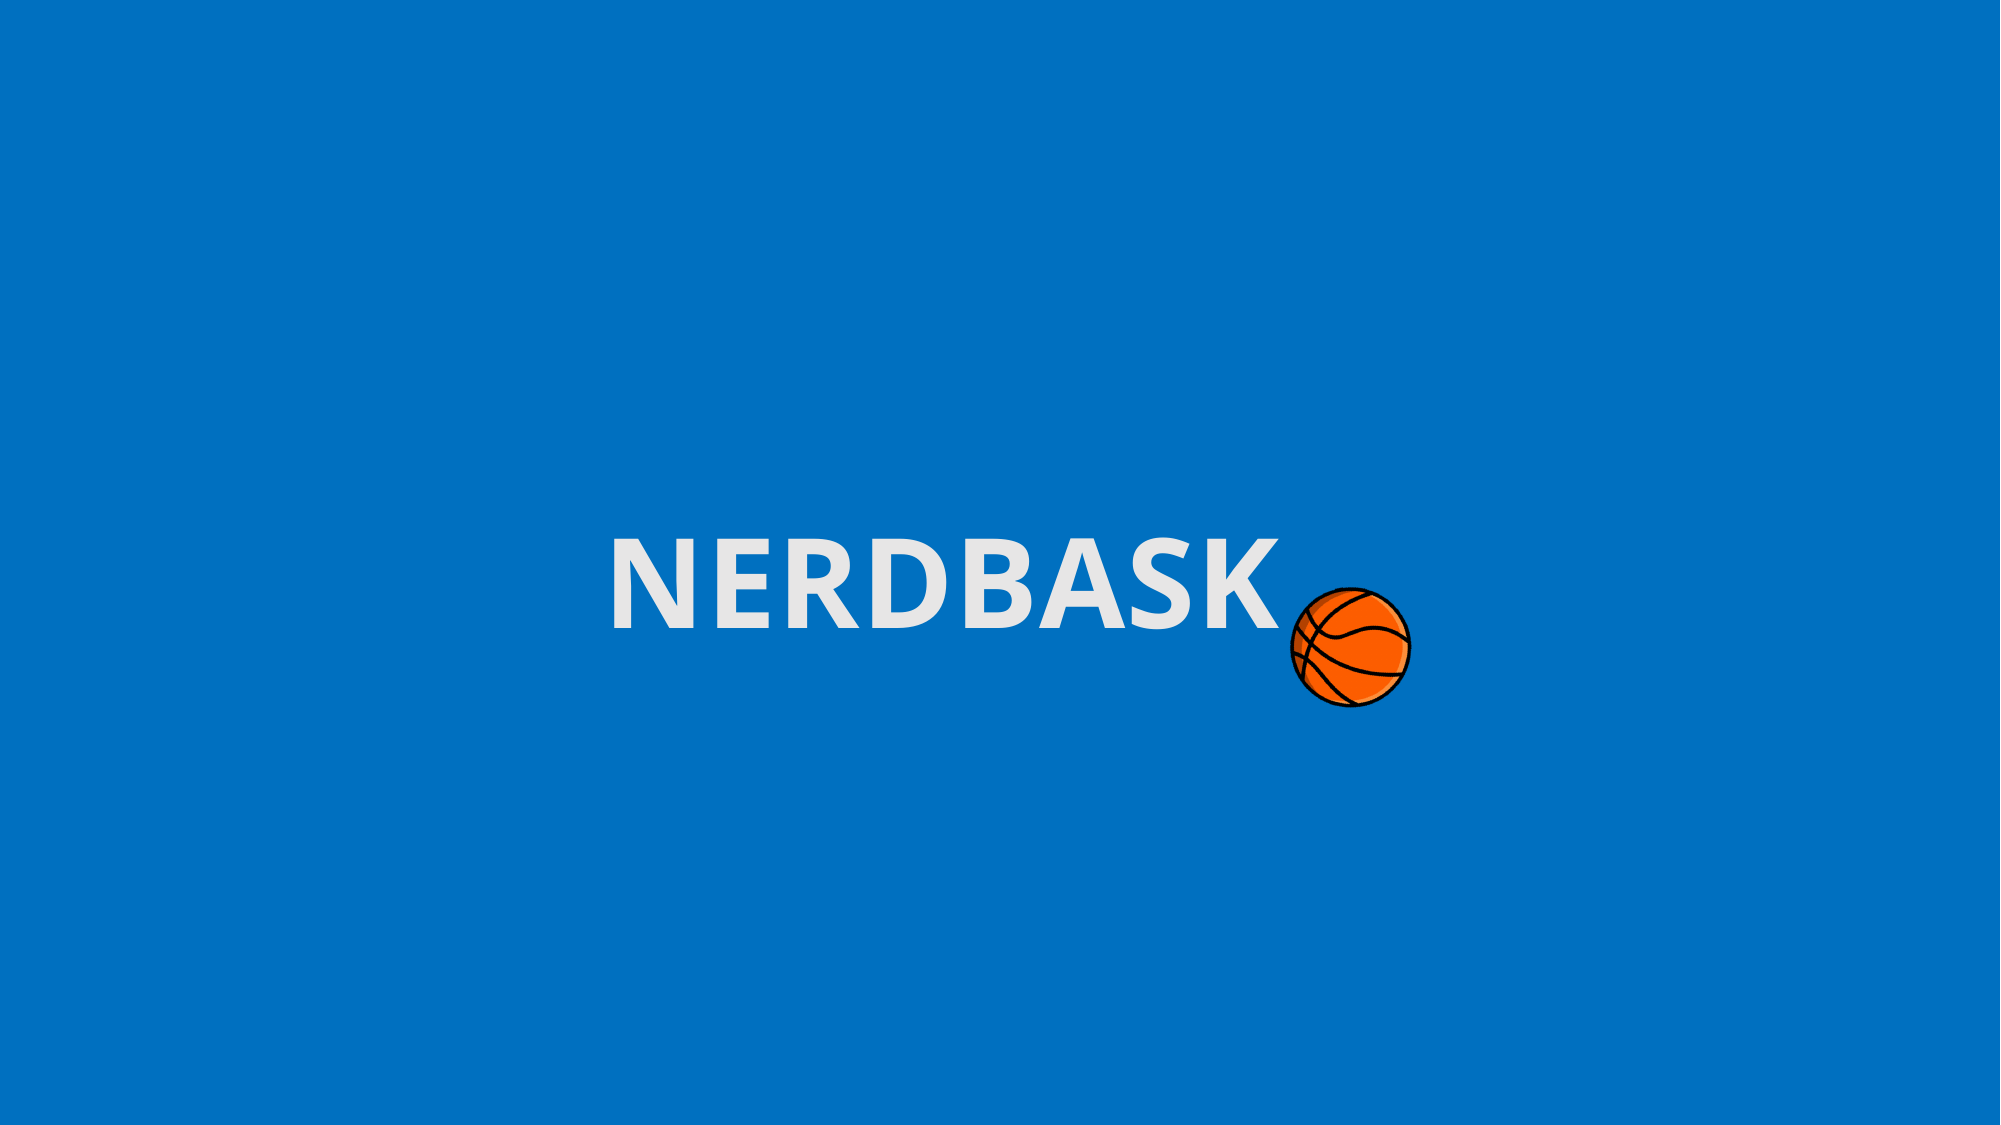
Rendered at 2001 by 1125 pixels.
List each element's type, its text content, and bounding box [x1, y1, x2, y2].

picture [1261, 562, 1436, 736]
title NERDBASK [561, 462, 1323, 663]
